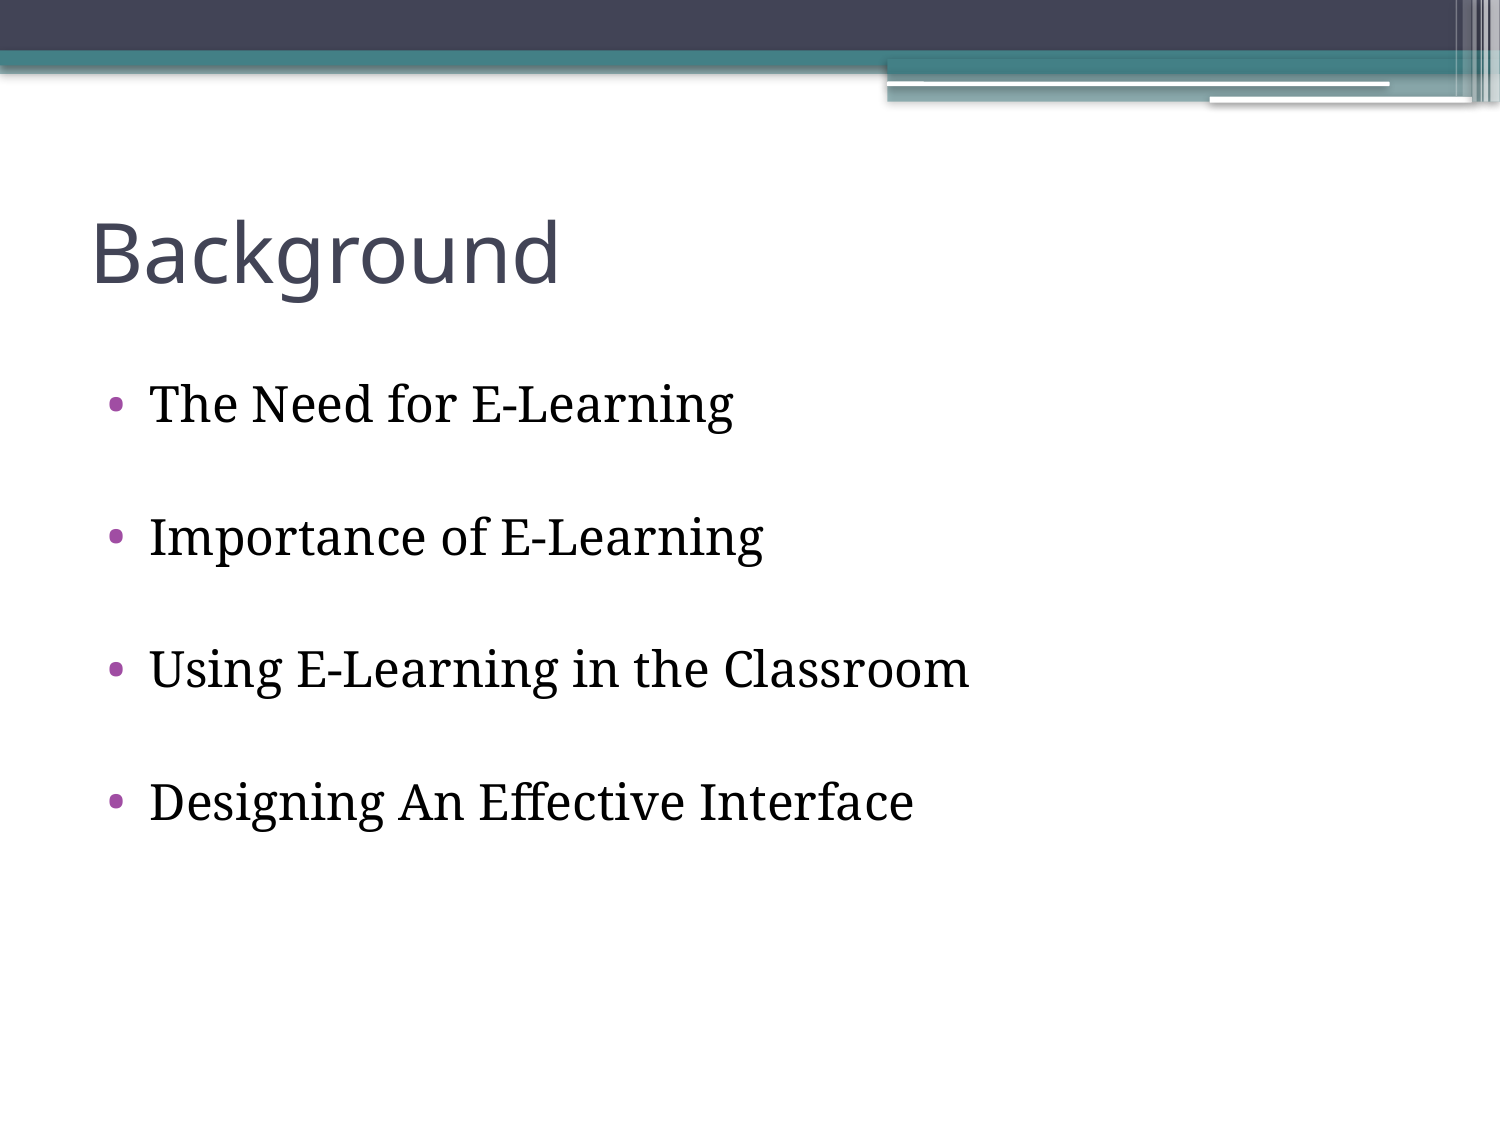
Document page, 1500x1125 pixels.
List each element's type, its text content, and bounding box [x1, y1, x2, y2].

title Background [75, 162, 1425, 338]
list The Need for E-Learning Importance of E-Learning Using E-Learning in the Classroom Designing An Effective Interface [75, 365, 1425, 1075]
